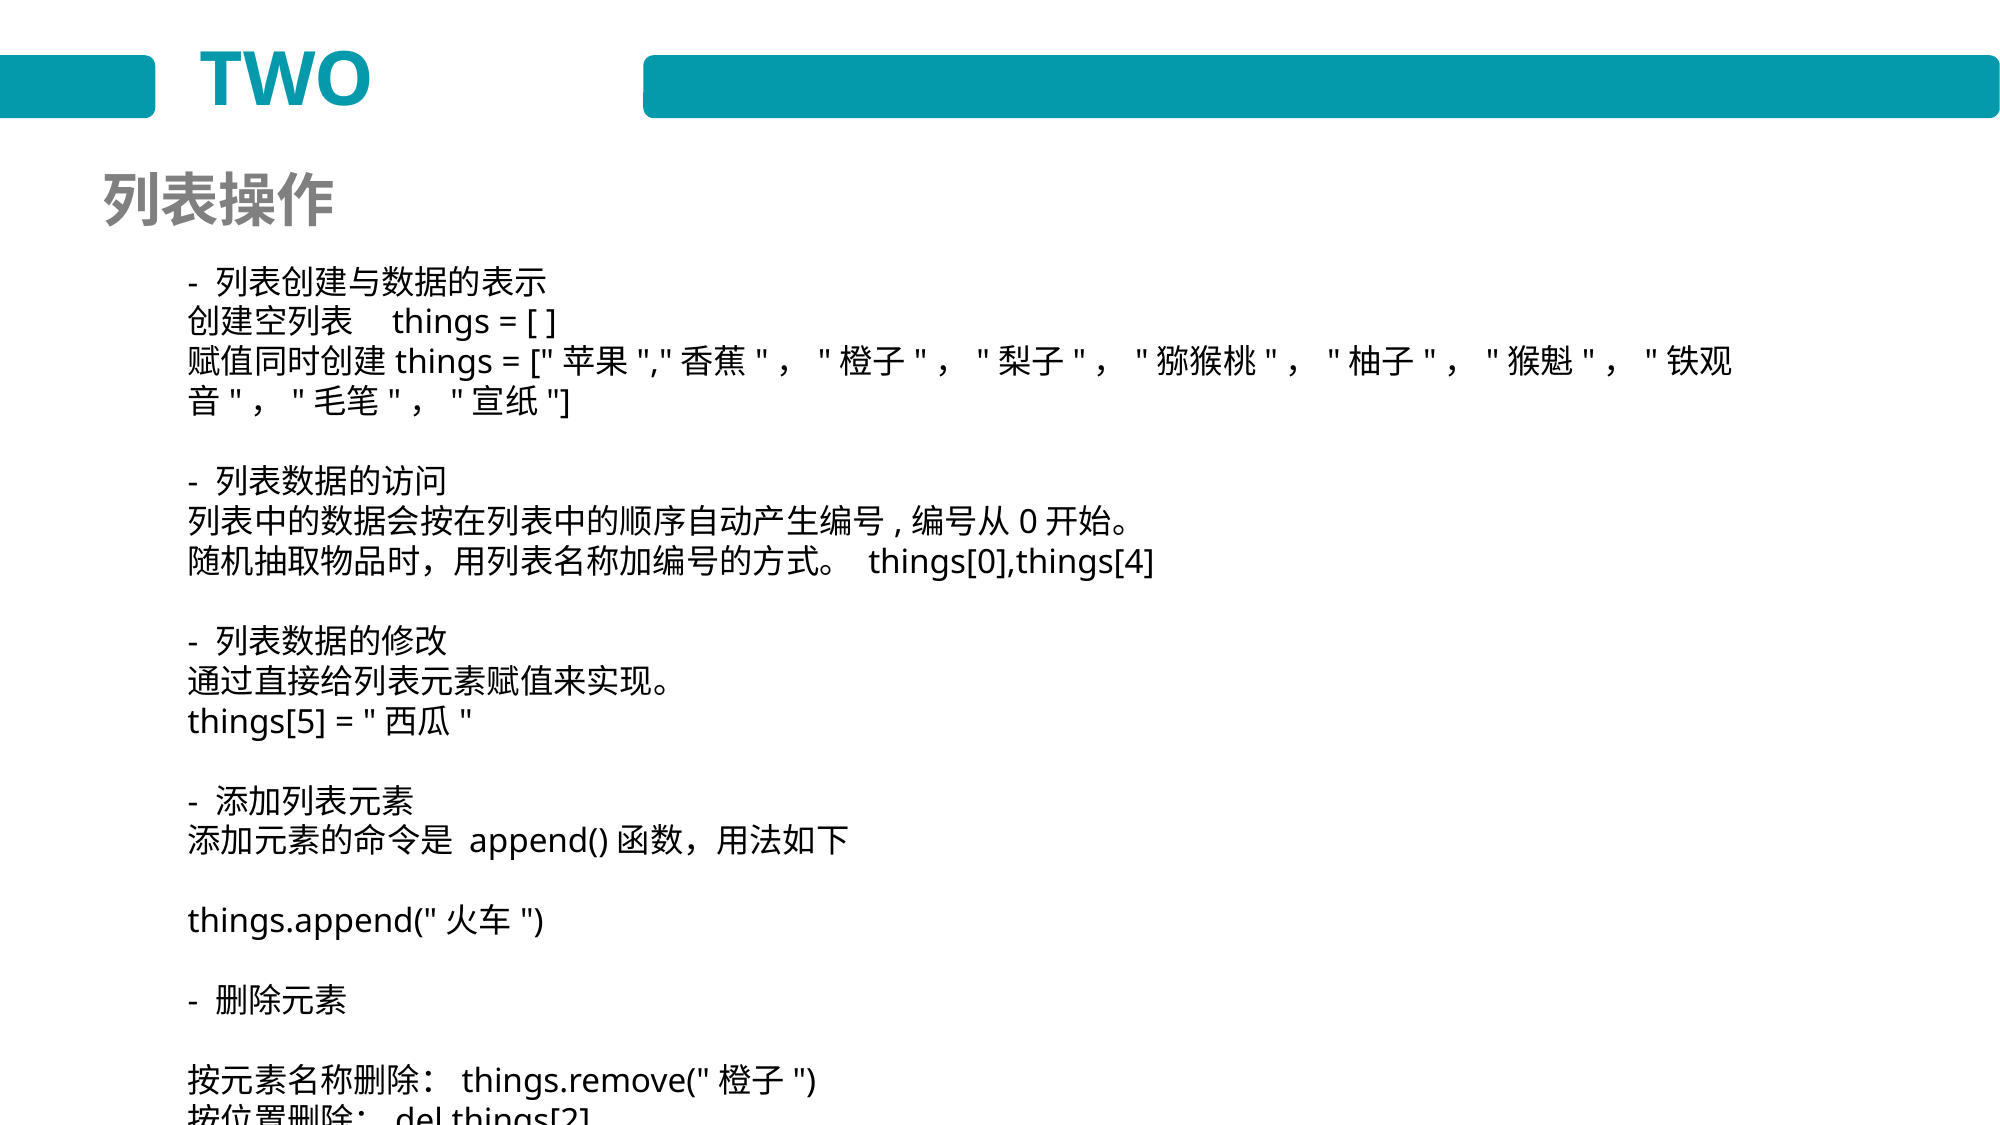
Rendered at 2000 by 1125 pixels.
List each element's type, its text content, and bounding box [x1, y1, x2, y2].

text_box 列表操作 [102, 148, 922, 233]
text_box - 列表创建与数据的表示 创建空列表 things = [ ] 赋值同时创建things = ["苹果","香蕉"，"橙子"，"梨子"，"猕猴桃"，"柚子"，"猴魁"，"铁观音"，"毛笔"，"宣纸"] - 列表数据的访问 列表中的数据会按在列表中的顺序自动产生编号,编号从0开始。 随机抽取物品时，用列表名称加编号的方式。 things[0],things[4] - 列表数据的修改 通过直接给列表元素赋值来实现。 things[5] = "西瓜" - 添加列表元素 添加元素的命令是 append()函数，用法如下 things.append("火车") - 删除元素 按元素名称删除：things.remove("橙子") 按位置删除：del things[2] [173, 253, 1859, 1089]
text_box [1028, 55, 2000, 119]
text_box [0, 55, 156, 119]
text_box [184, 23, 1023, 130]
